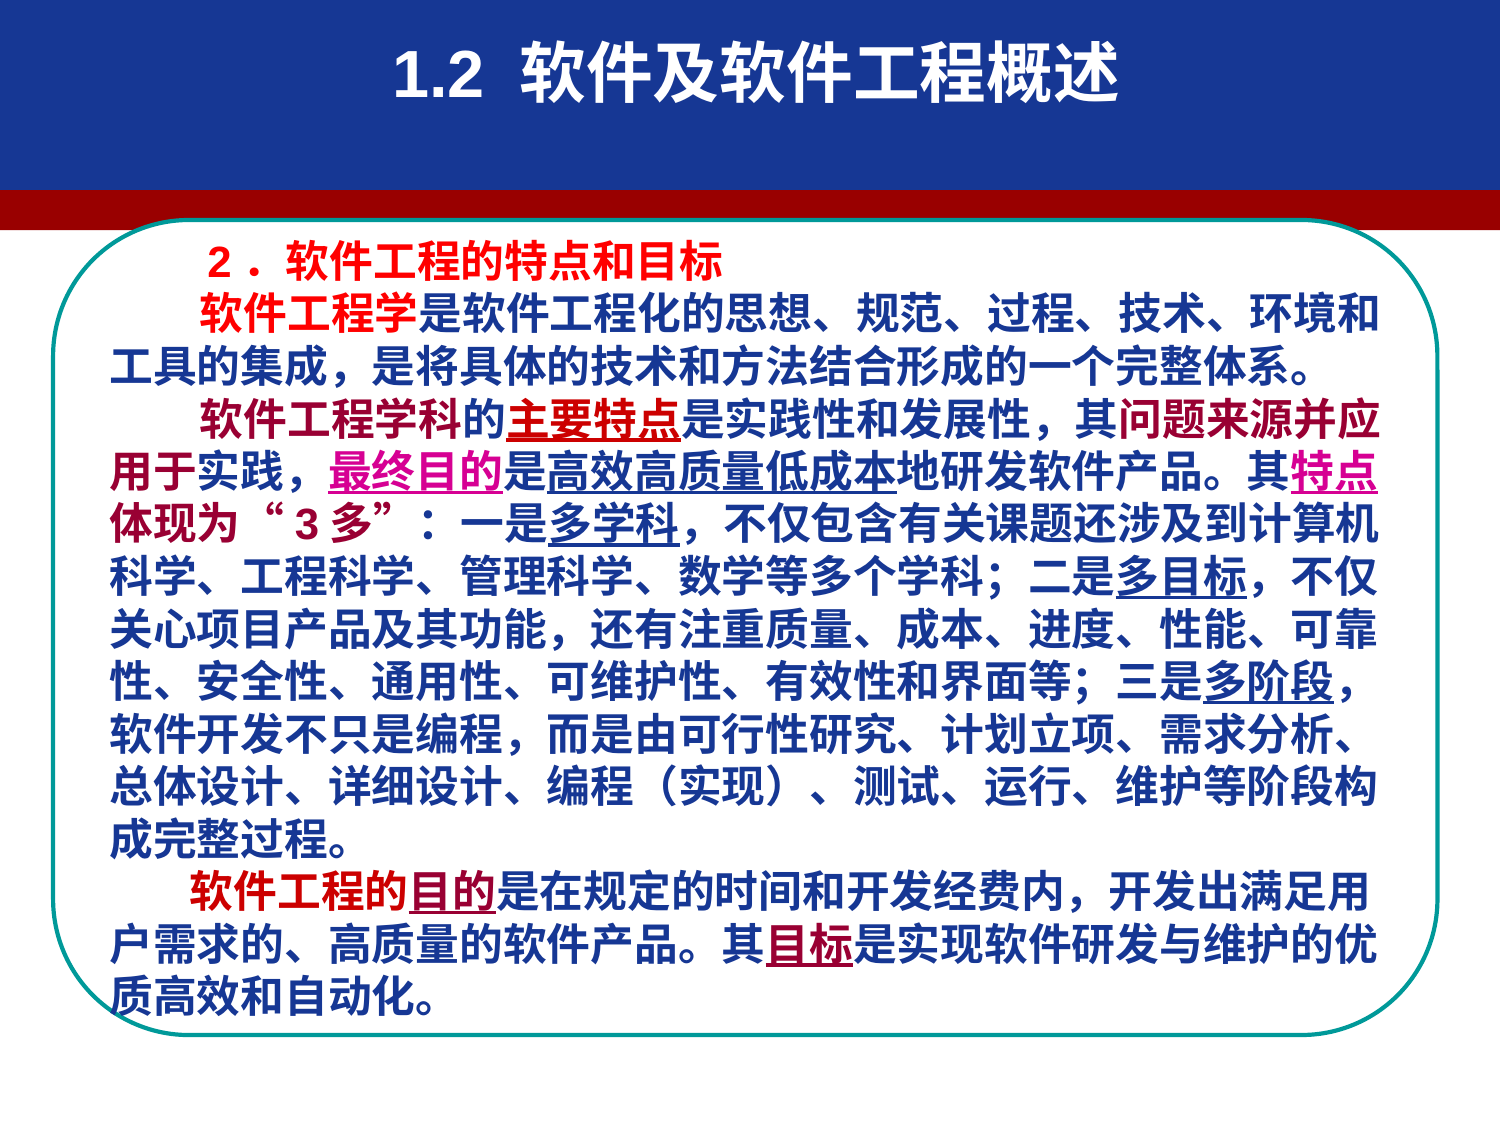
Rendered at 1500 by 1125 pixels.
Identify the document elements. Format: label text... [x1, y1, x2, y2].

text_box 1.2 软件及软件工程概述 [74, 24, 1438, 118]
text_box 2．软件工程的特点和目标 软件工程学是软件工程化的思想、规范、过程、技术、环境和工具的集成，是将具体的技术和方法结合形成的一个完整体系。 软件工程学科的主要特点是实践性和发展性，其问题来源并应用于实践，最终目的是高效高质量低成本地研发软件产品。其特点体现为“3多”：一是多学科，不仅包含有关课题还涉及到计算机科学、工程科学、管理科学、数学等多个学科；二是多目标，不仅关心项目产品及其功能，还有注重质量、成本、进度、性能、可靠性、安全性、通用性、可维护性、有效性和界面等；三是多阶段，软件开发不只是编程，而是由可行性研究、计划立项、需求分析、总体设计、详细设计、编程（实现）、测试、运行、维护等阶段构成完整过程。 软件工程的目的是在规定的时间和开发经费内，开发出满足用户需求的、高质量的软件产品。其目标是实现软件研发与维护的优质高效和自动化。 [50, 217, 1440, 1038]
